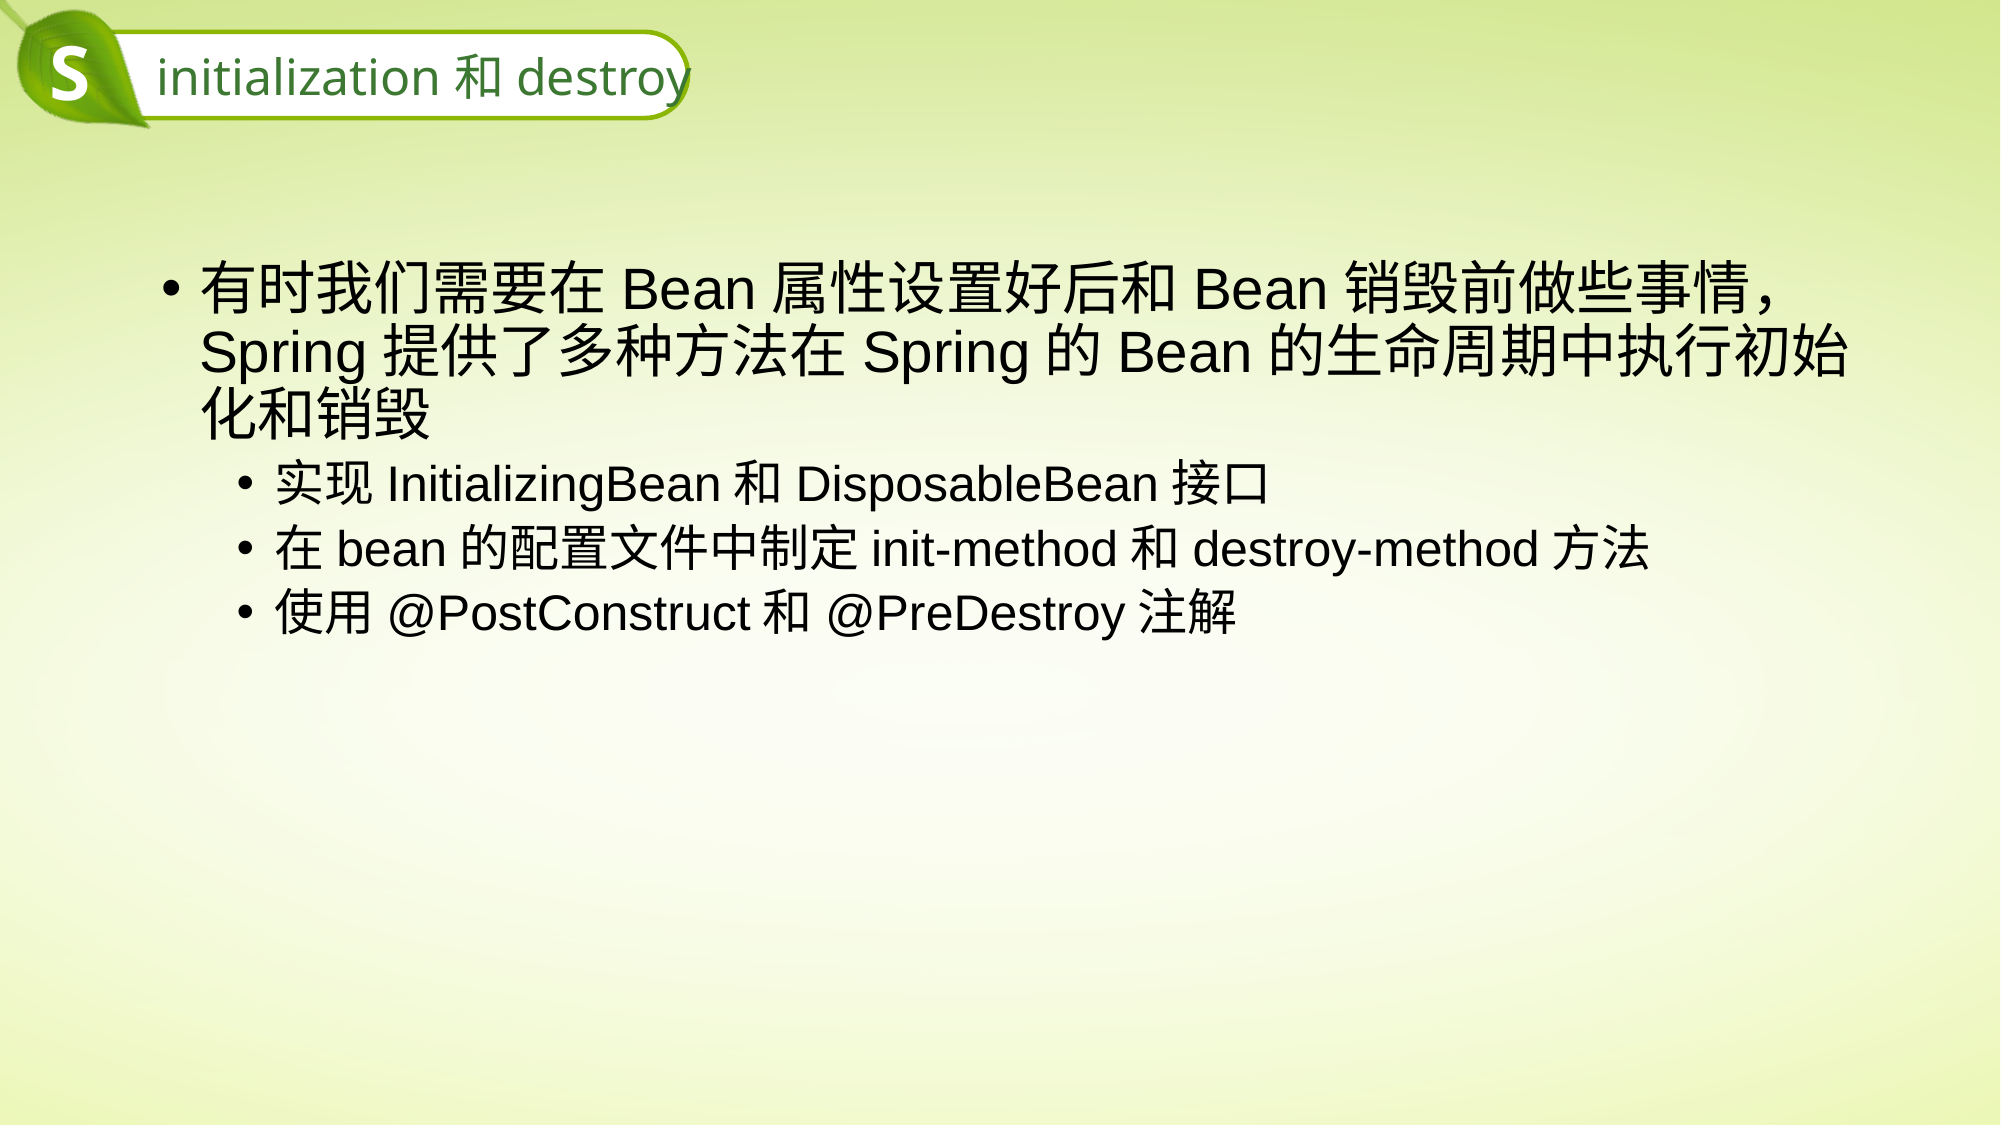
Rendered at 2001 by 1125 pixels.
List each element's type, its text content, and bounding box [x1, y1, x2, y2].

list 有时我们需要在Bean属性设置好后和Bean销毁前做些事情，Spring提供了多种方法在Spring的Bean的生命周期中执行初始化和销毁 实现InitializingBean和DisposableBean接口 在bean的配置文件中制定init-method和destroy-method方法 使用@PostConstruct和@PreDestroy注解 [146, 251, 1872, 966]
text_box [0, 9, 702, 125]
picture [0, 0, 2001, 1125]
